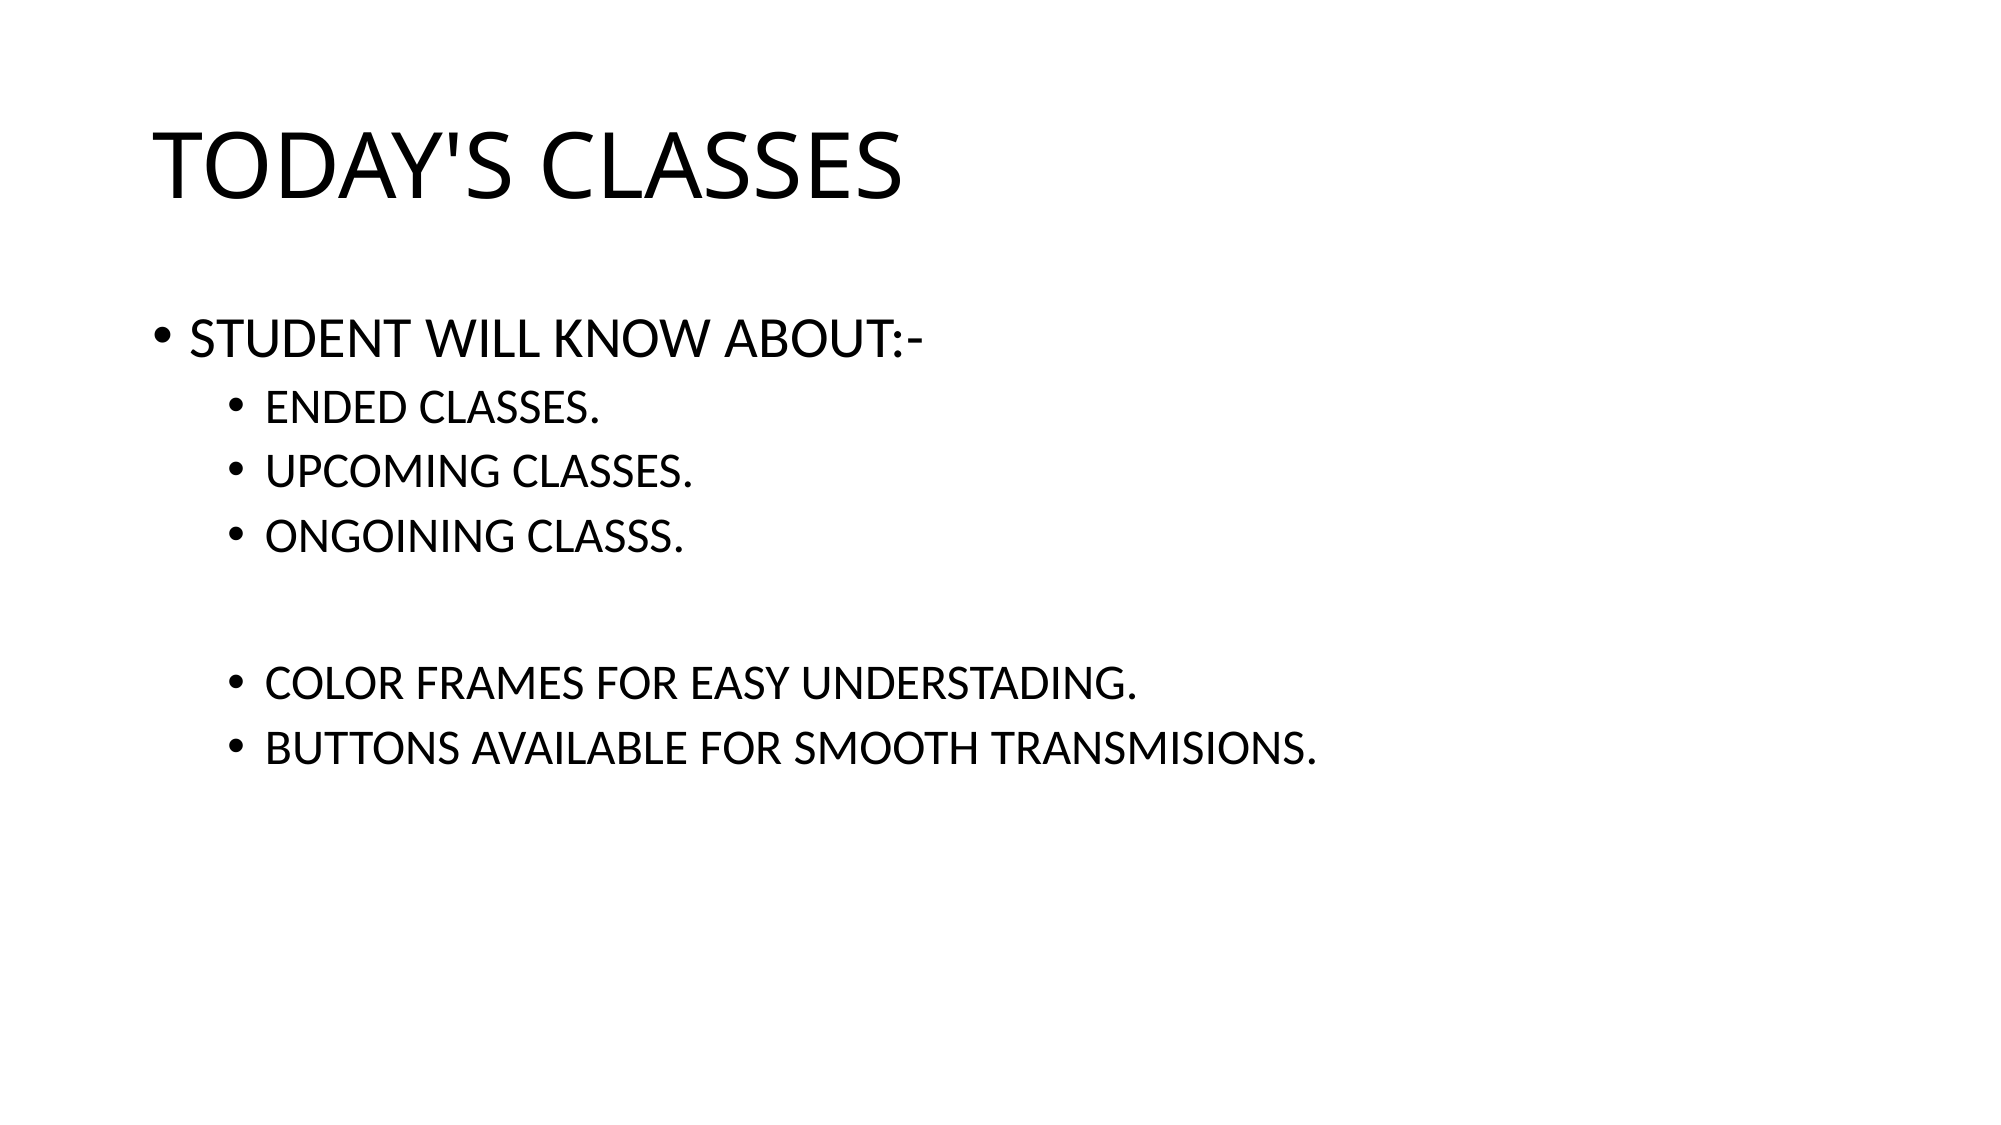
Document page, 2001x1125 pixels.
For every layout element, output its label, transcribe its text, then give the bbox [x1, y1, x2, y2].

title TODAY'S CLASSES [137, 59, 1863, 278]
list STUDENT WILL KNOW ABOUT:- ENDED CLASSES. UPCOMING CLASSES. ONGOINING CLASSS. COLOR FRAMES FOR EASY UNDERSTADING. BUTTONS AVAILABLE FOR SMOOTH TRANSMISIONS. [137, 299, 1863, 1014]
